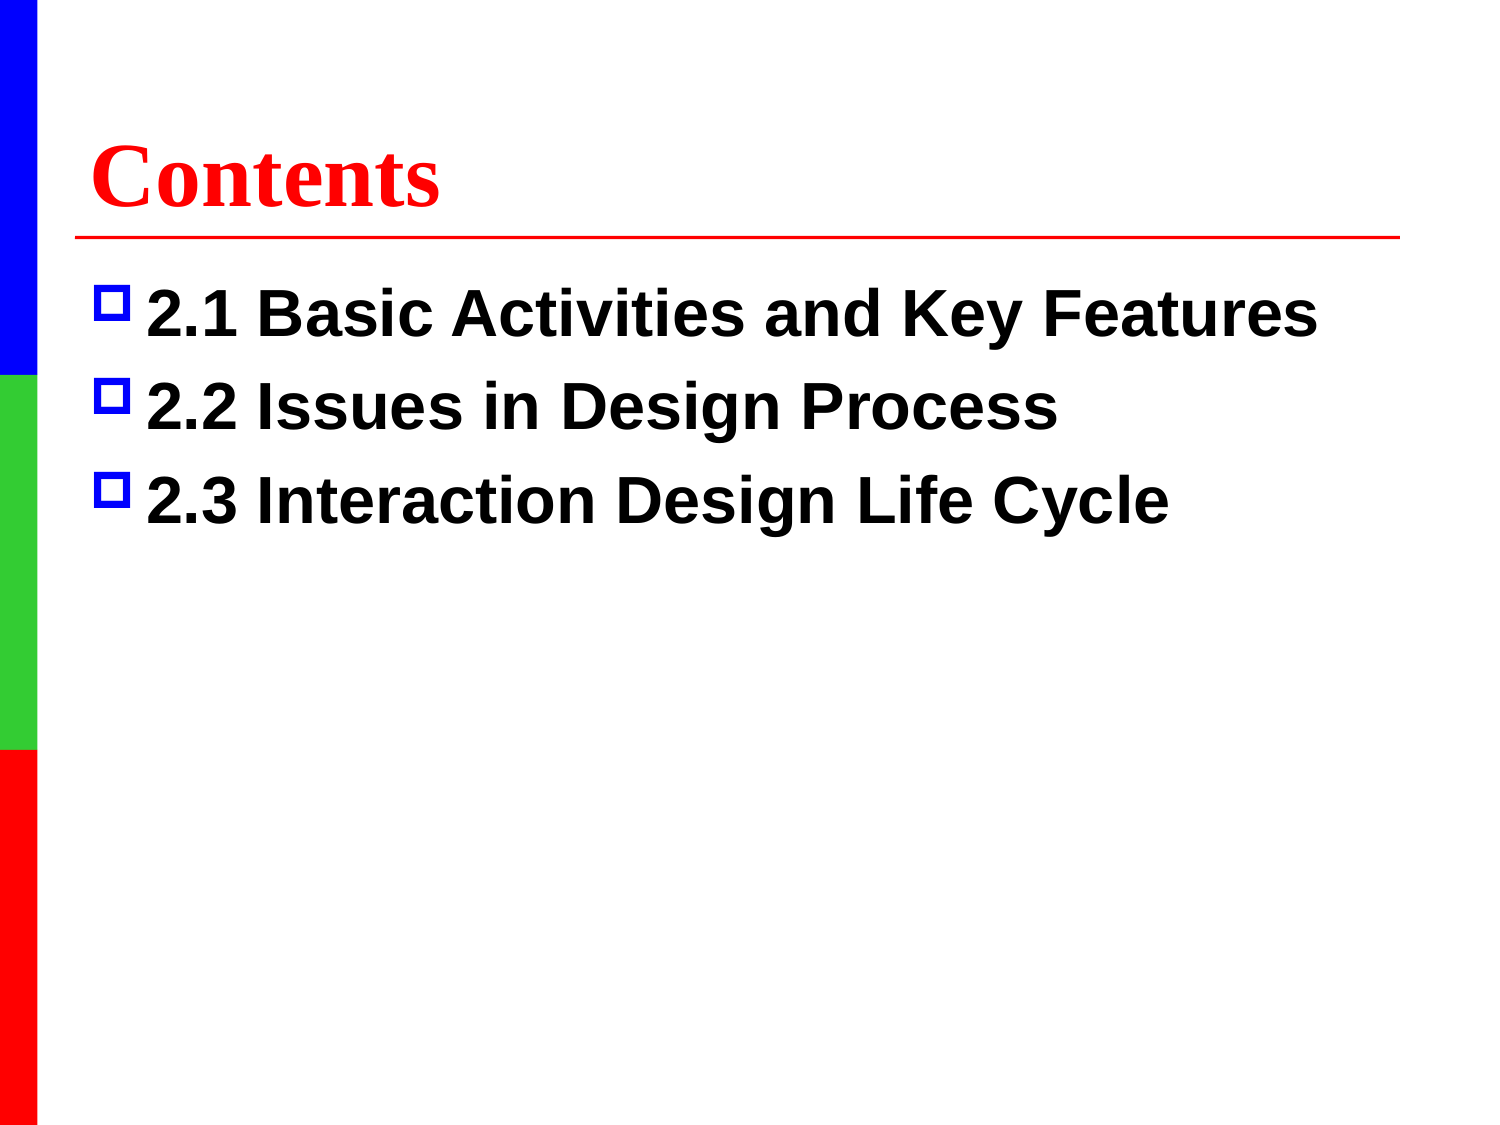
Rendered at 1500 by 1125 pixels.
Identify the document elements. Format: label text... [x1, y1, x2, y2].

list 2.1 Basic Activities and Key Features 2.2 Issues in Design Process 2.3 Interaction Design Life Cycle [74, 262, 1426, 1006]
title Contents [74, 45, 1426, 233]
